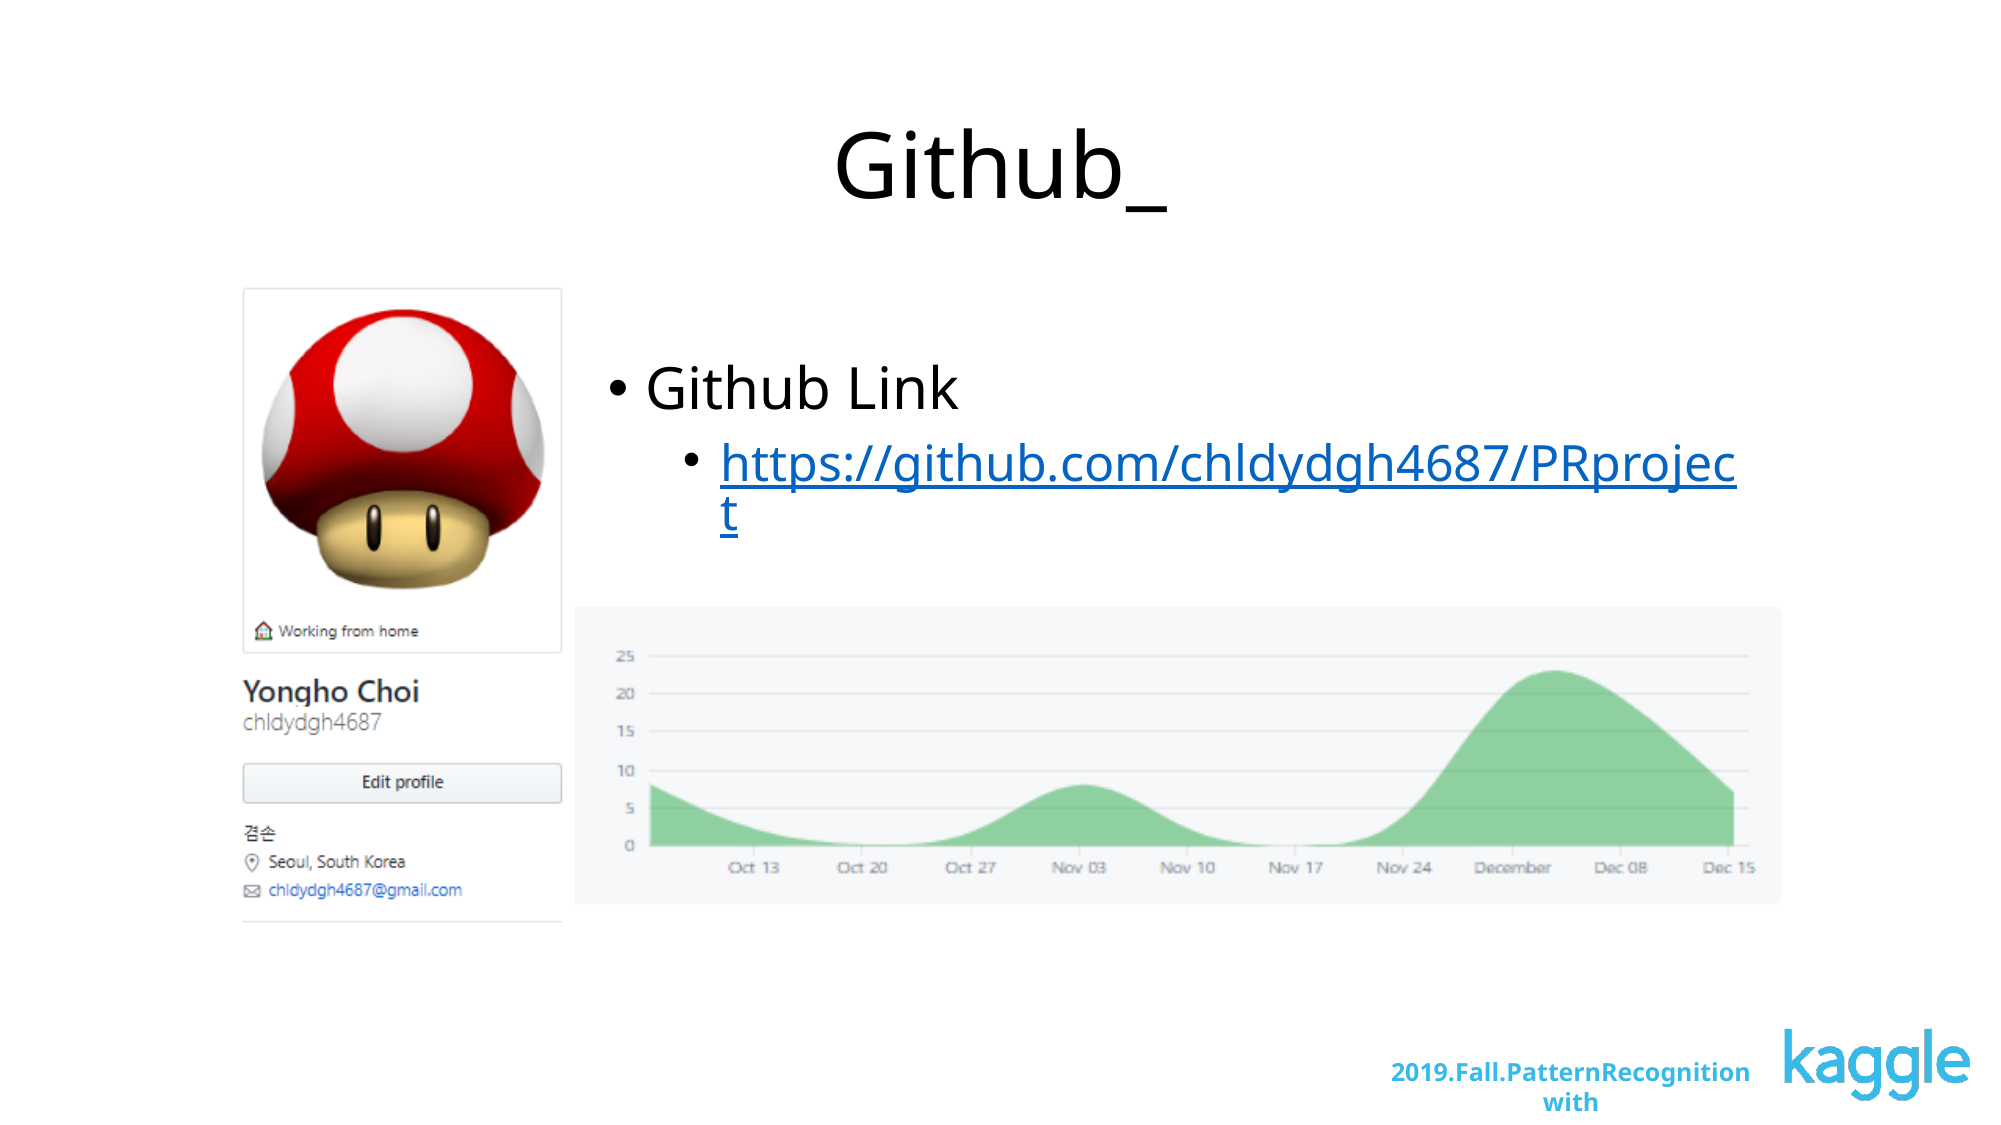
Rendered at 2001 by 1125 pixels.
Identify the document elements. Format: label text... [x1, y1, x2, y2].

title Github_ [137, 59, 1863, 278]
picture [232, 277, 1785, 940]
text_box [1348, 1028, 1970, 1101]
list Github Link https://github.com/chldydgh4687/PRproject [592, 351, 1757, 527]
